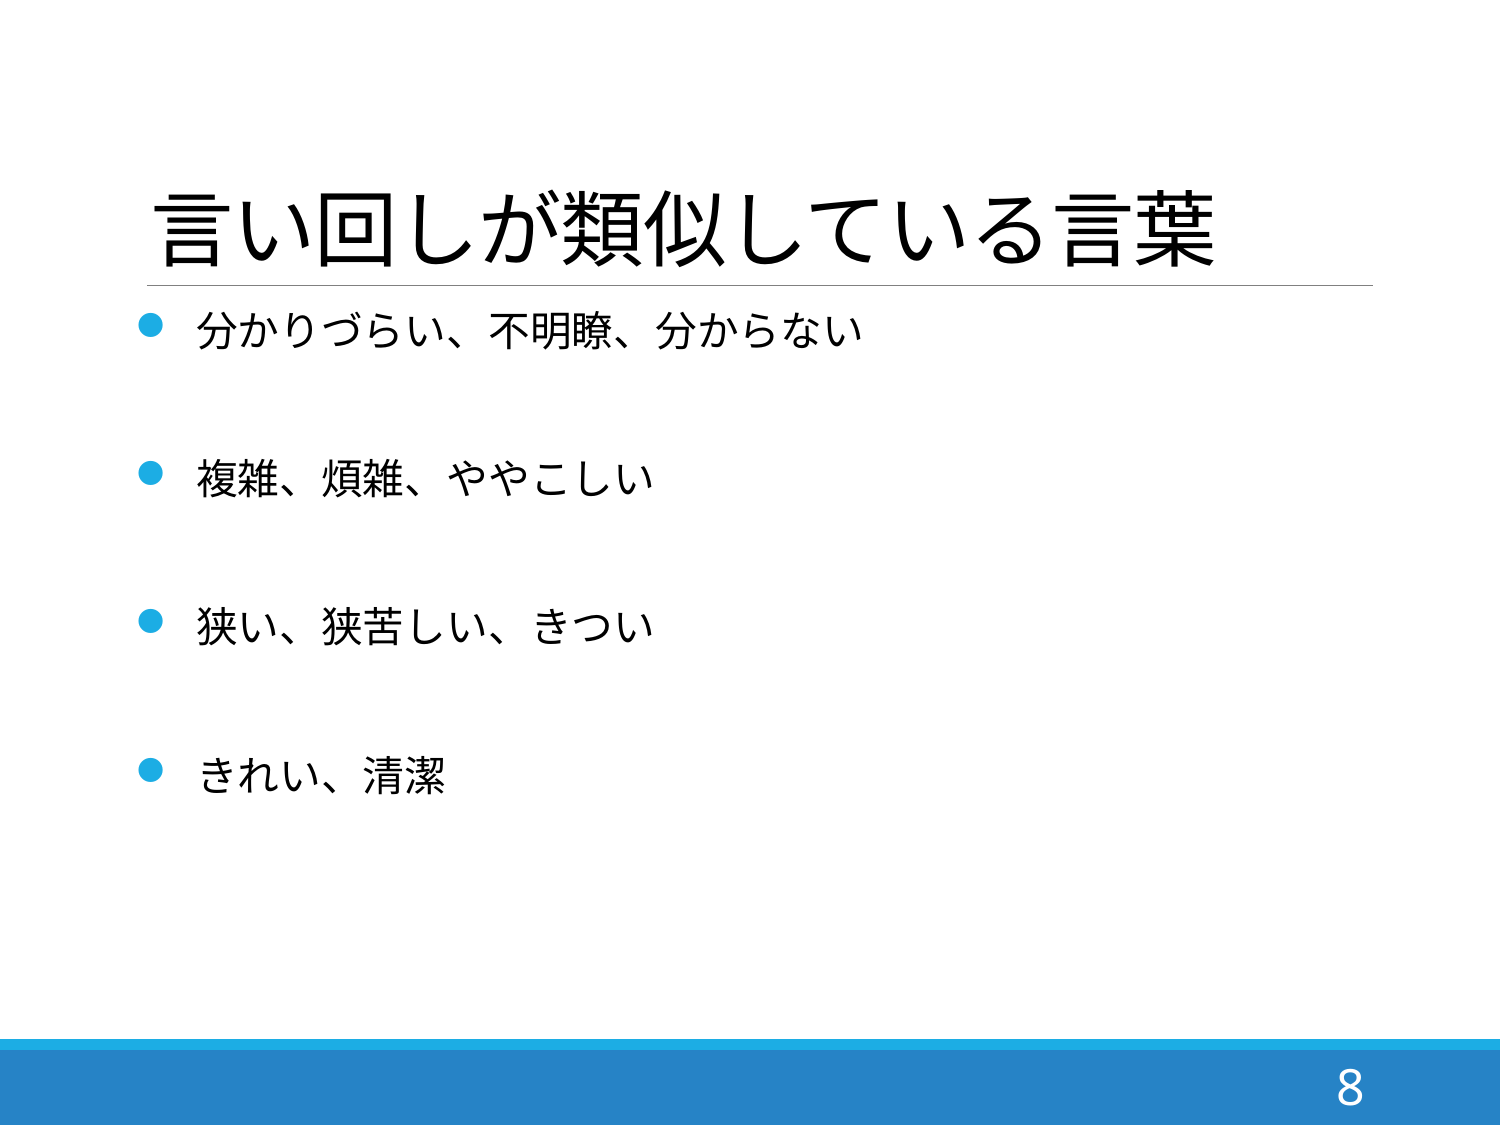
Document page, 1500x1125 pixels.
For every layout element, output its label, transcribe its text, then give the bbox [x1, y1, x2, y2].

list 分かりづらい、不明瞭、分からない 複雑、煩雑、ややこしい 狭い、狭苦しい、きつい きれい、清潔 [135, 302, 1373, 963]
slide_number 8 [1218, 1059, 1380, 1120]
title 言い回しが類似している言葉 [135, 151, 1373, 285]
